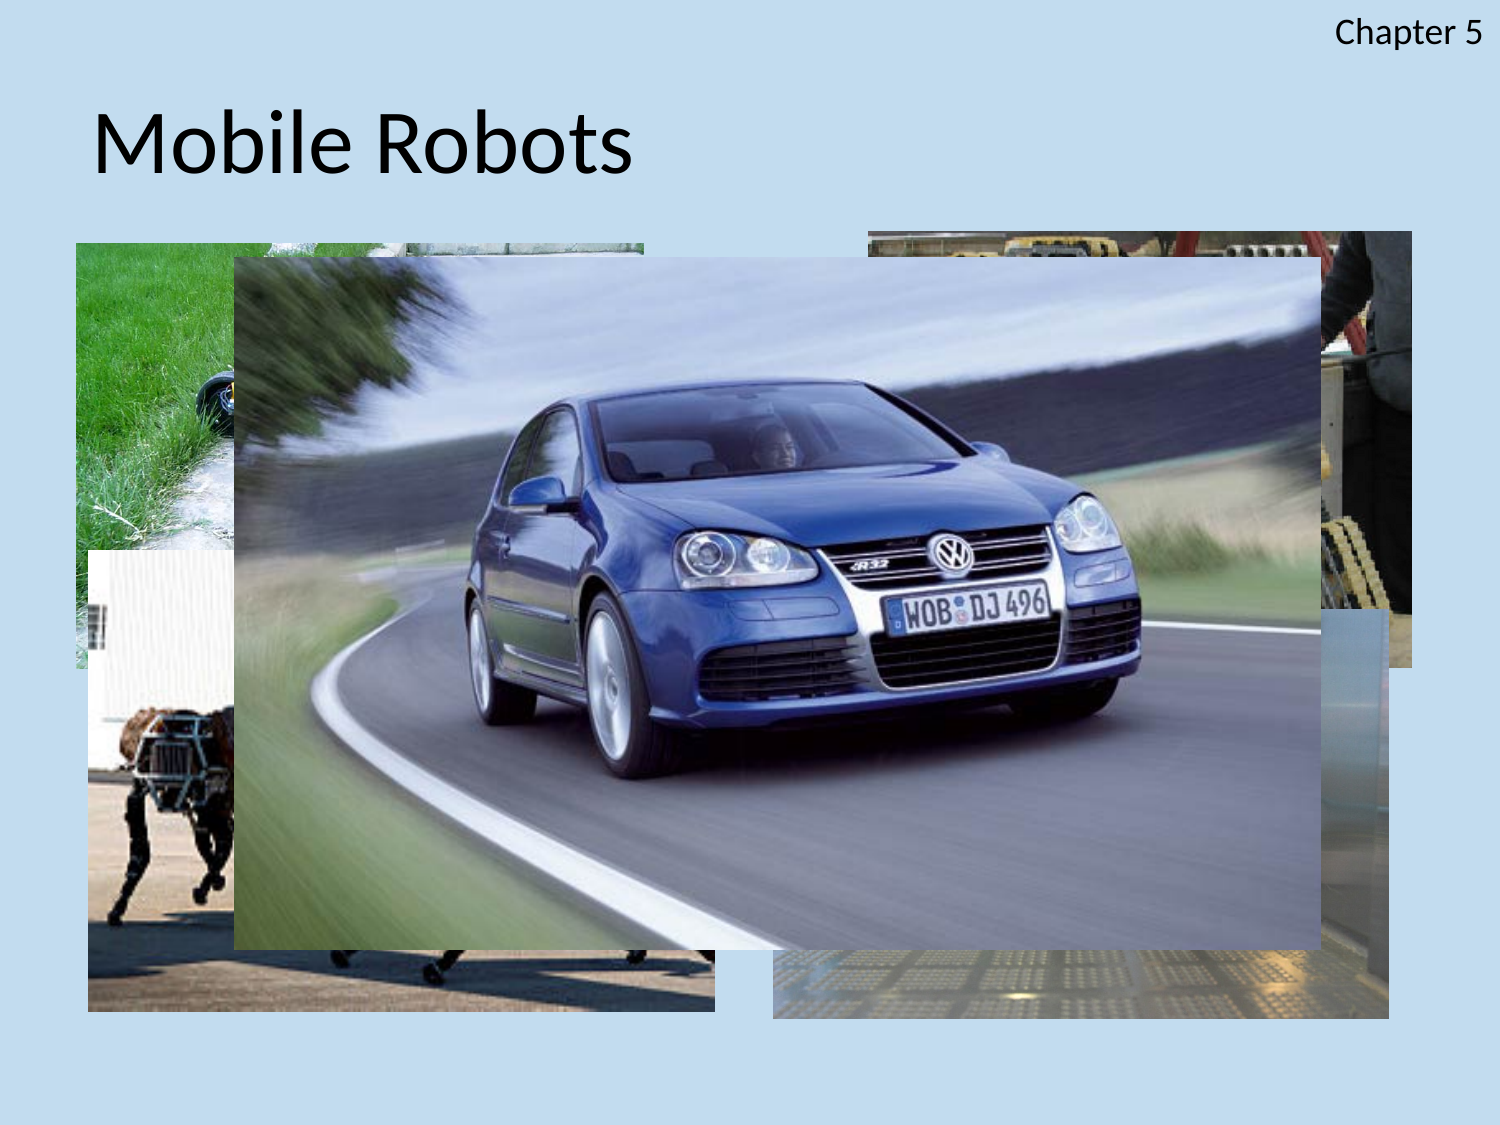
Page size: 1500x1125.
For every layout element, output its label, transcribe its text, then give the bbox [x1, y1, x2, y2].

picture [76, 231, 1413, 1019]
title Mobile Robots [76, 42, 1427, 231]
text_box Chapter 5 [1320, 0, 1499, 60]
